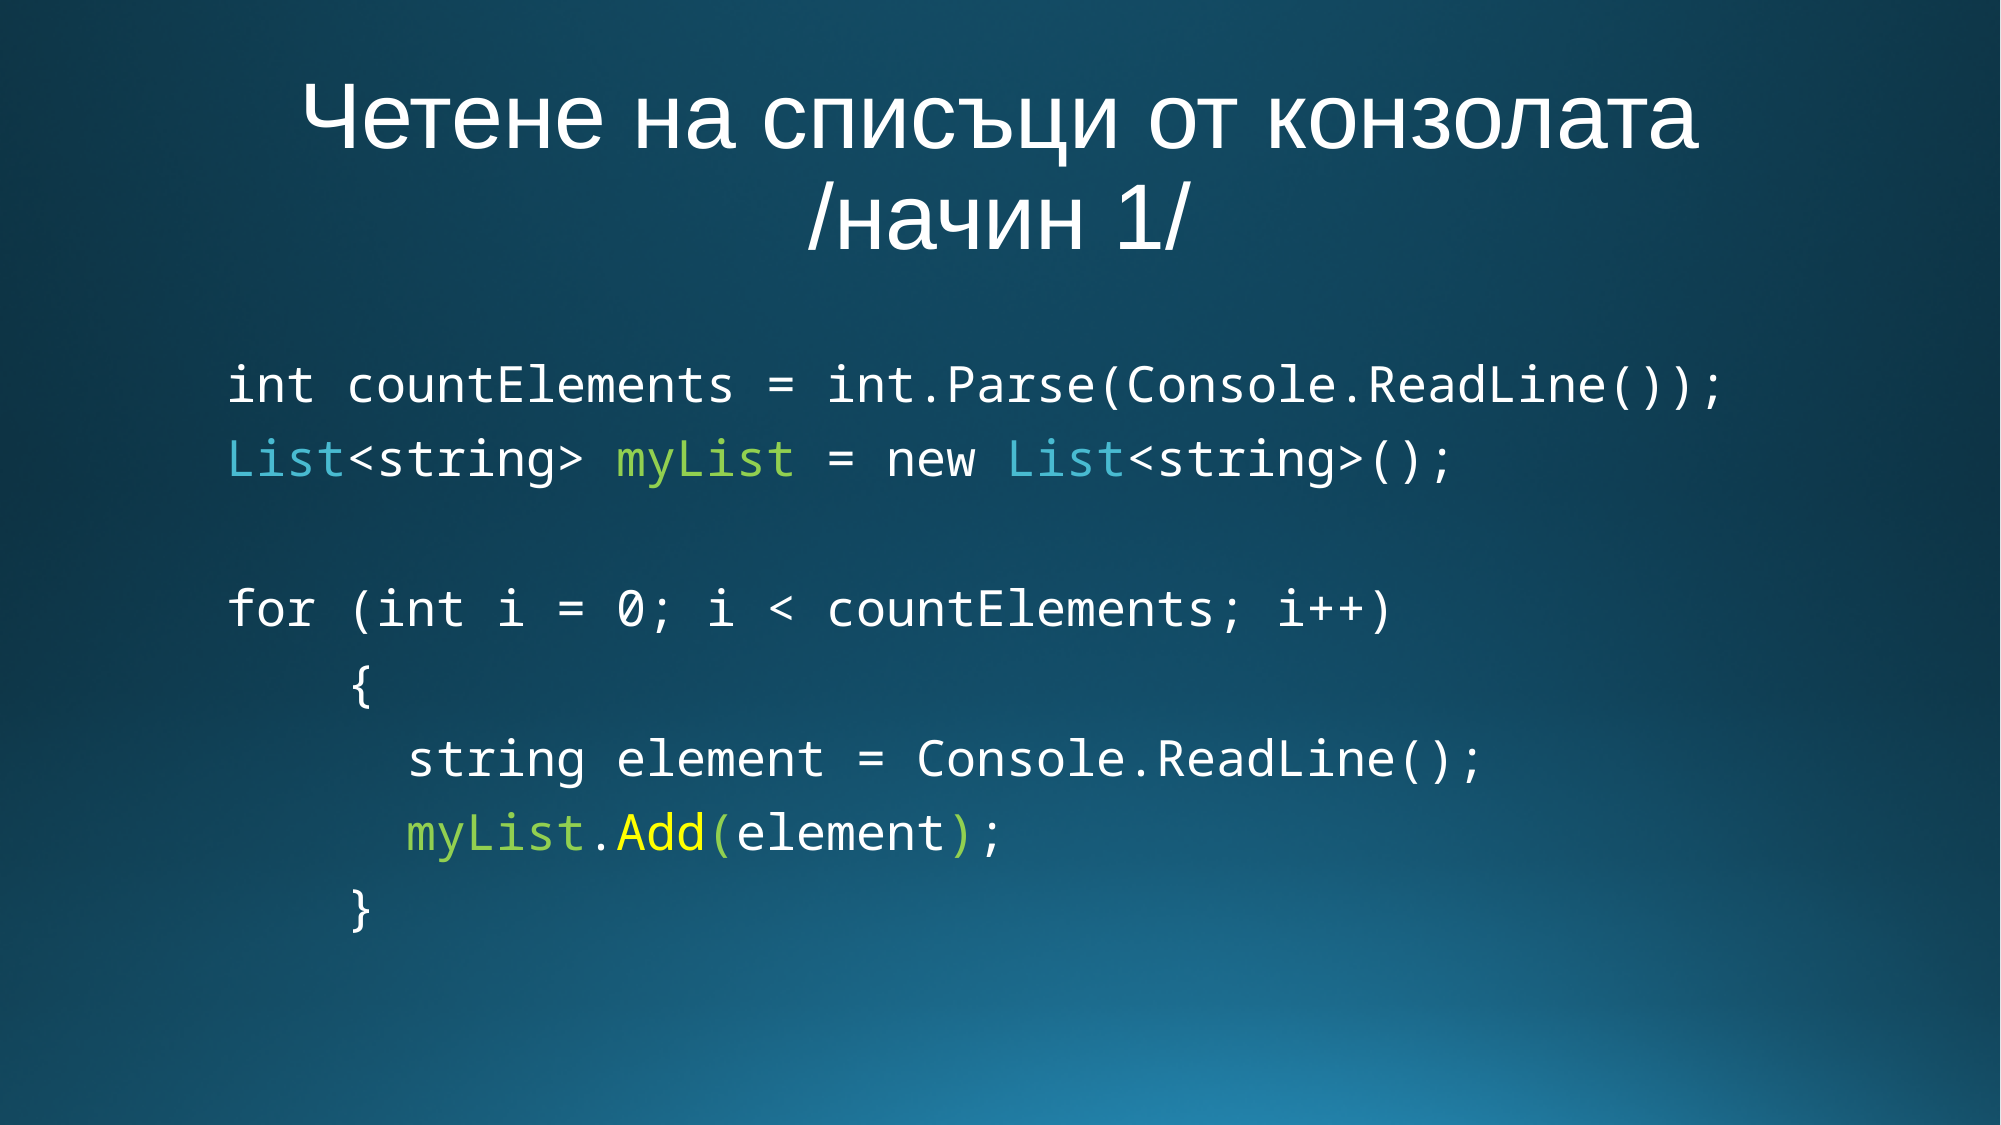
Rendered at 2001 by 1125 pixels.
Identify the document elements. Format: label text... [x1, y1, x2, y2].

list int countElements = int.Parse(Console.ReadLine()); List<string> myList = new List<string>(); for (int i = 0; i < countElements; i++) { string element = Console.ReadLine(); myList.Add(element); } [211, 351, 1891, 1066]
picture [0, 0, 2001, 1125]
title Четене на списъци от конзолата /начин 1/ [137, 59, 1863, 278]
